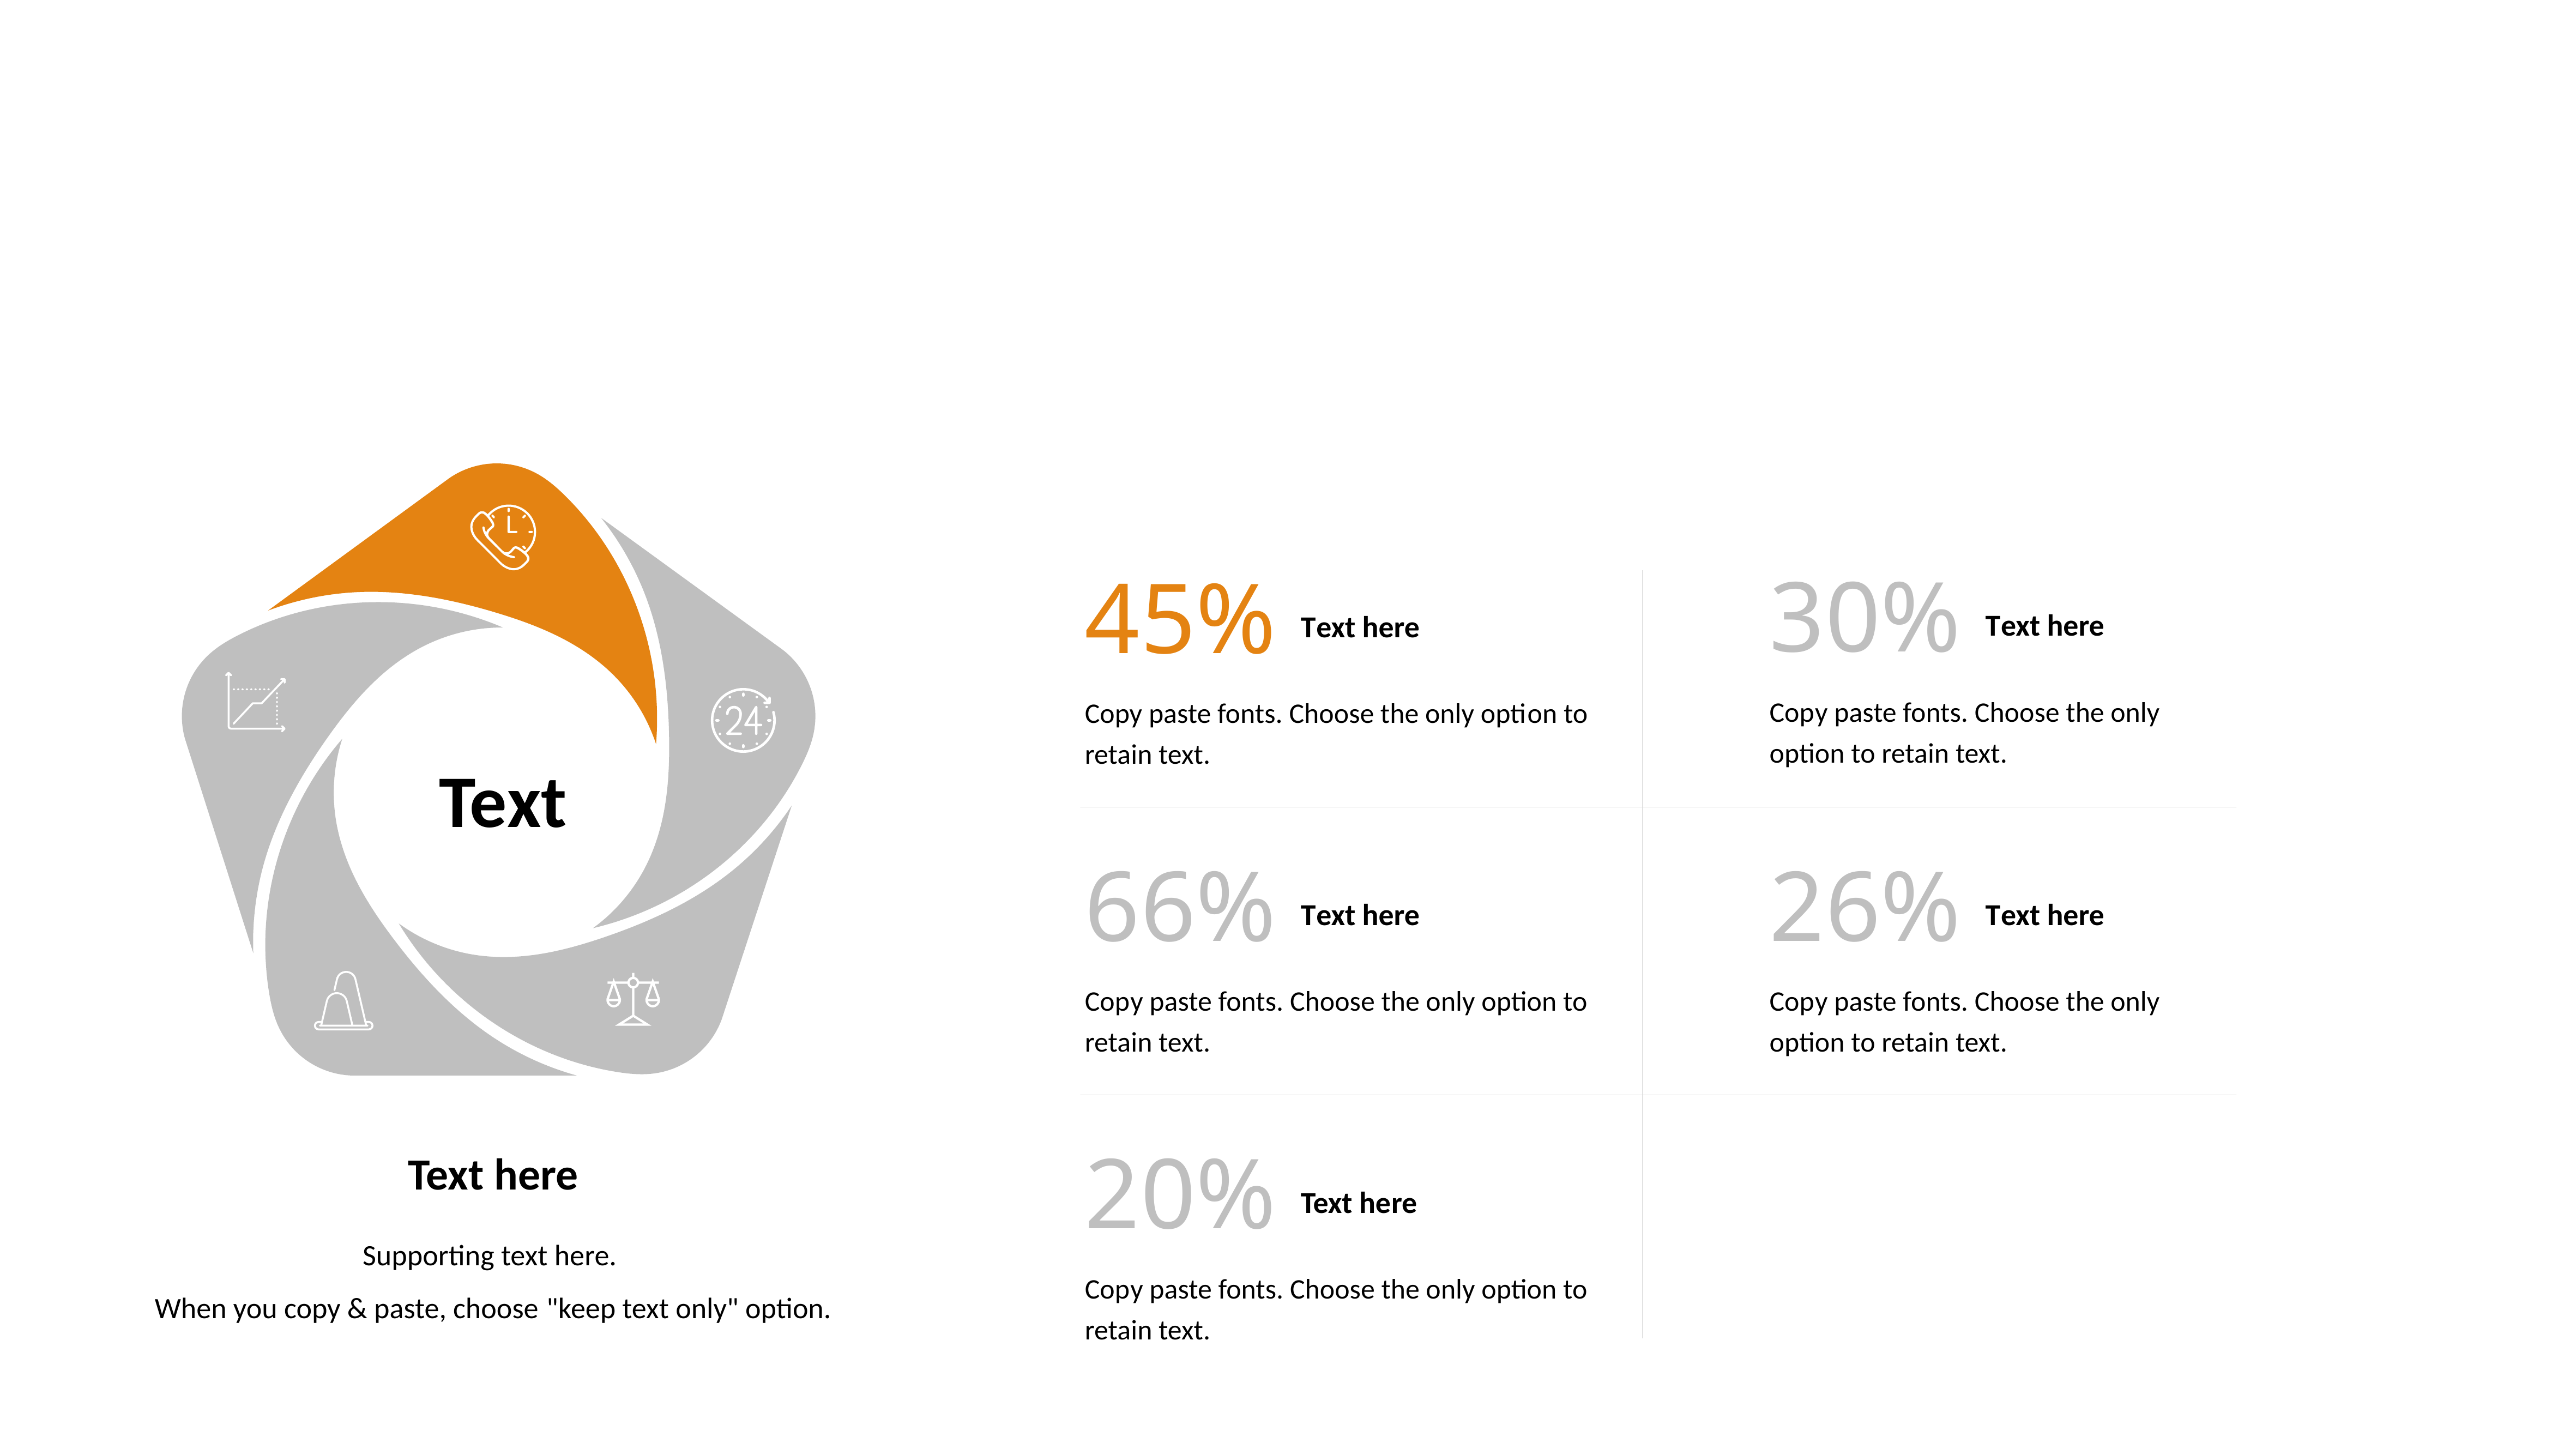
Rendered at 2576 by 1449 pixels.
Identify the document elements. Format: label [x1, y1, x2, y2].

text_box [124, 486, 2271, 1374]
